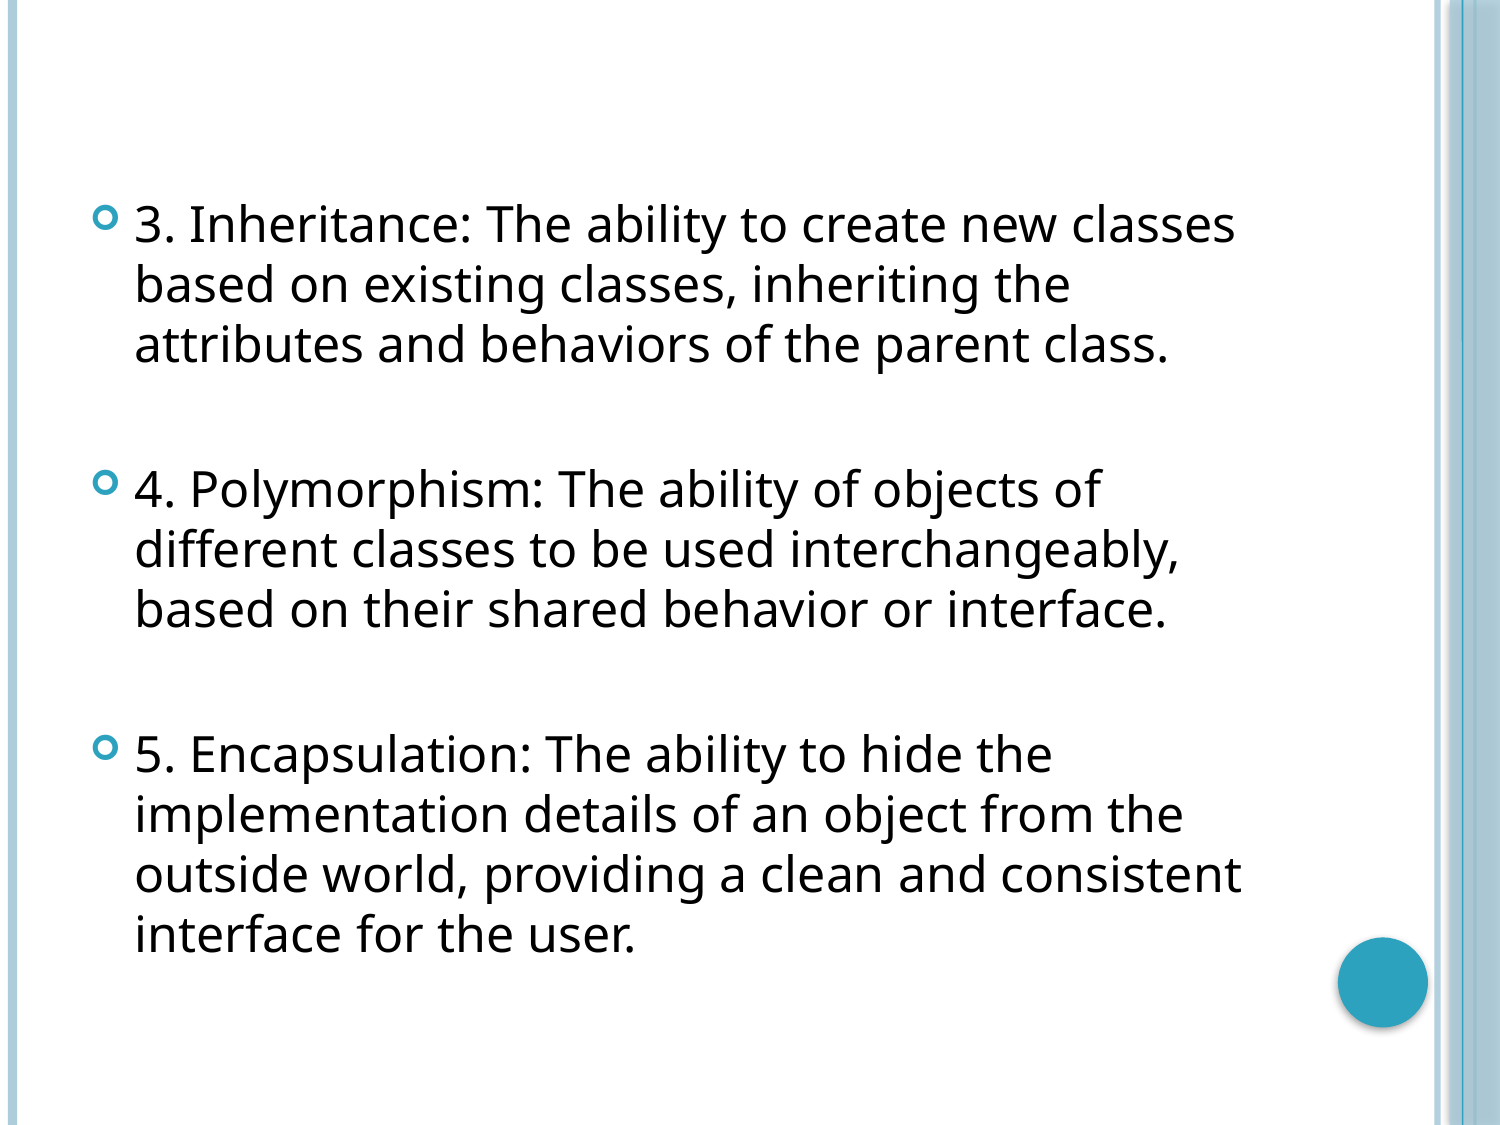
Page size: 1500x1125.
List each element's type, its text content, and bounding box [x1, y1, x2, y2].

list 3. Inheritance: The ability to create new classes based on existing classes, inheriting the attributes and behaviors of the parent class. 4. Polymorphism: The ability of objects of different classes to be used interchangeably, based on their shared behavior or interface. 5. Encapsulation: The ability to hide the implementation details of an object from the outside world, providing a clean and consistent interface for the user. [75, 112, 1300, 1037]
